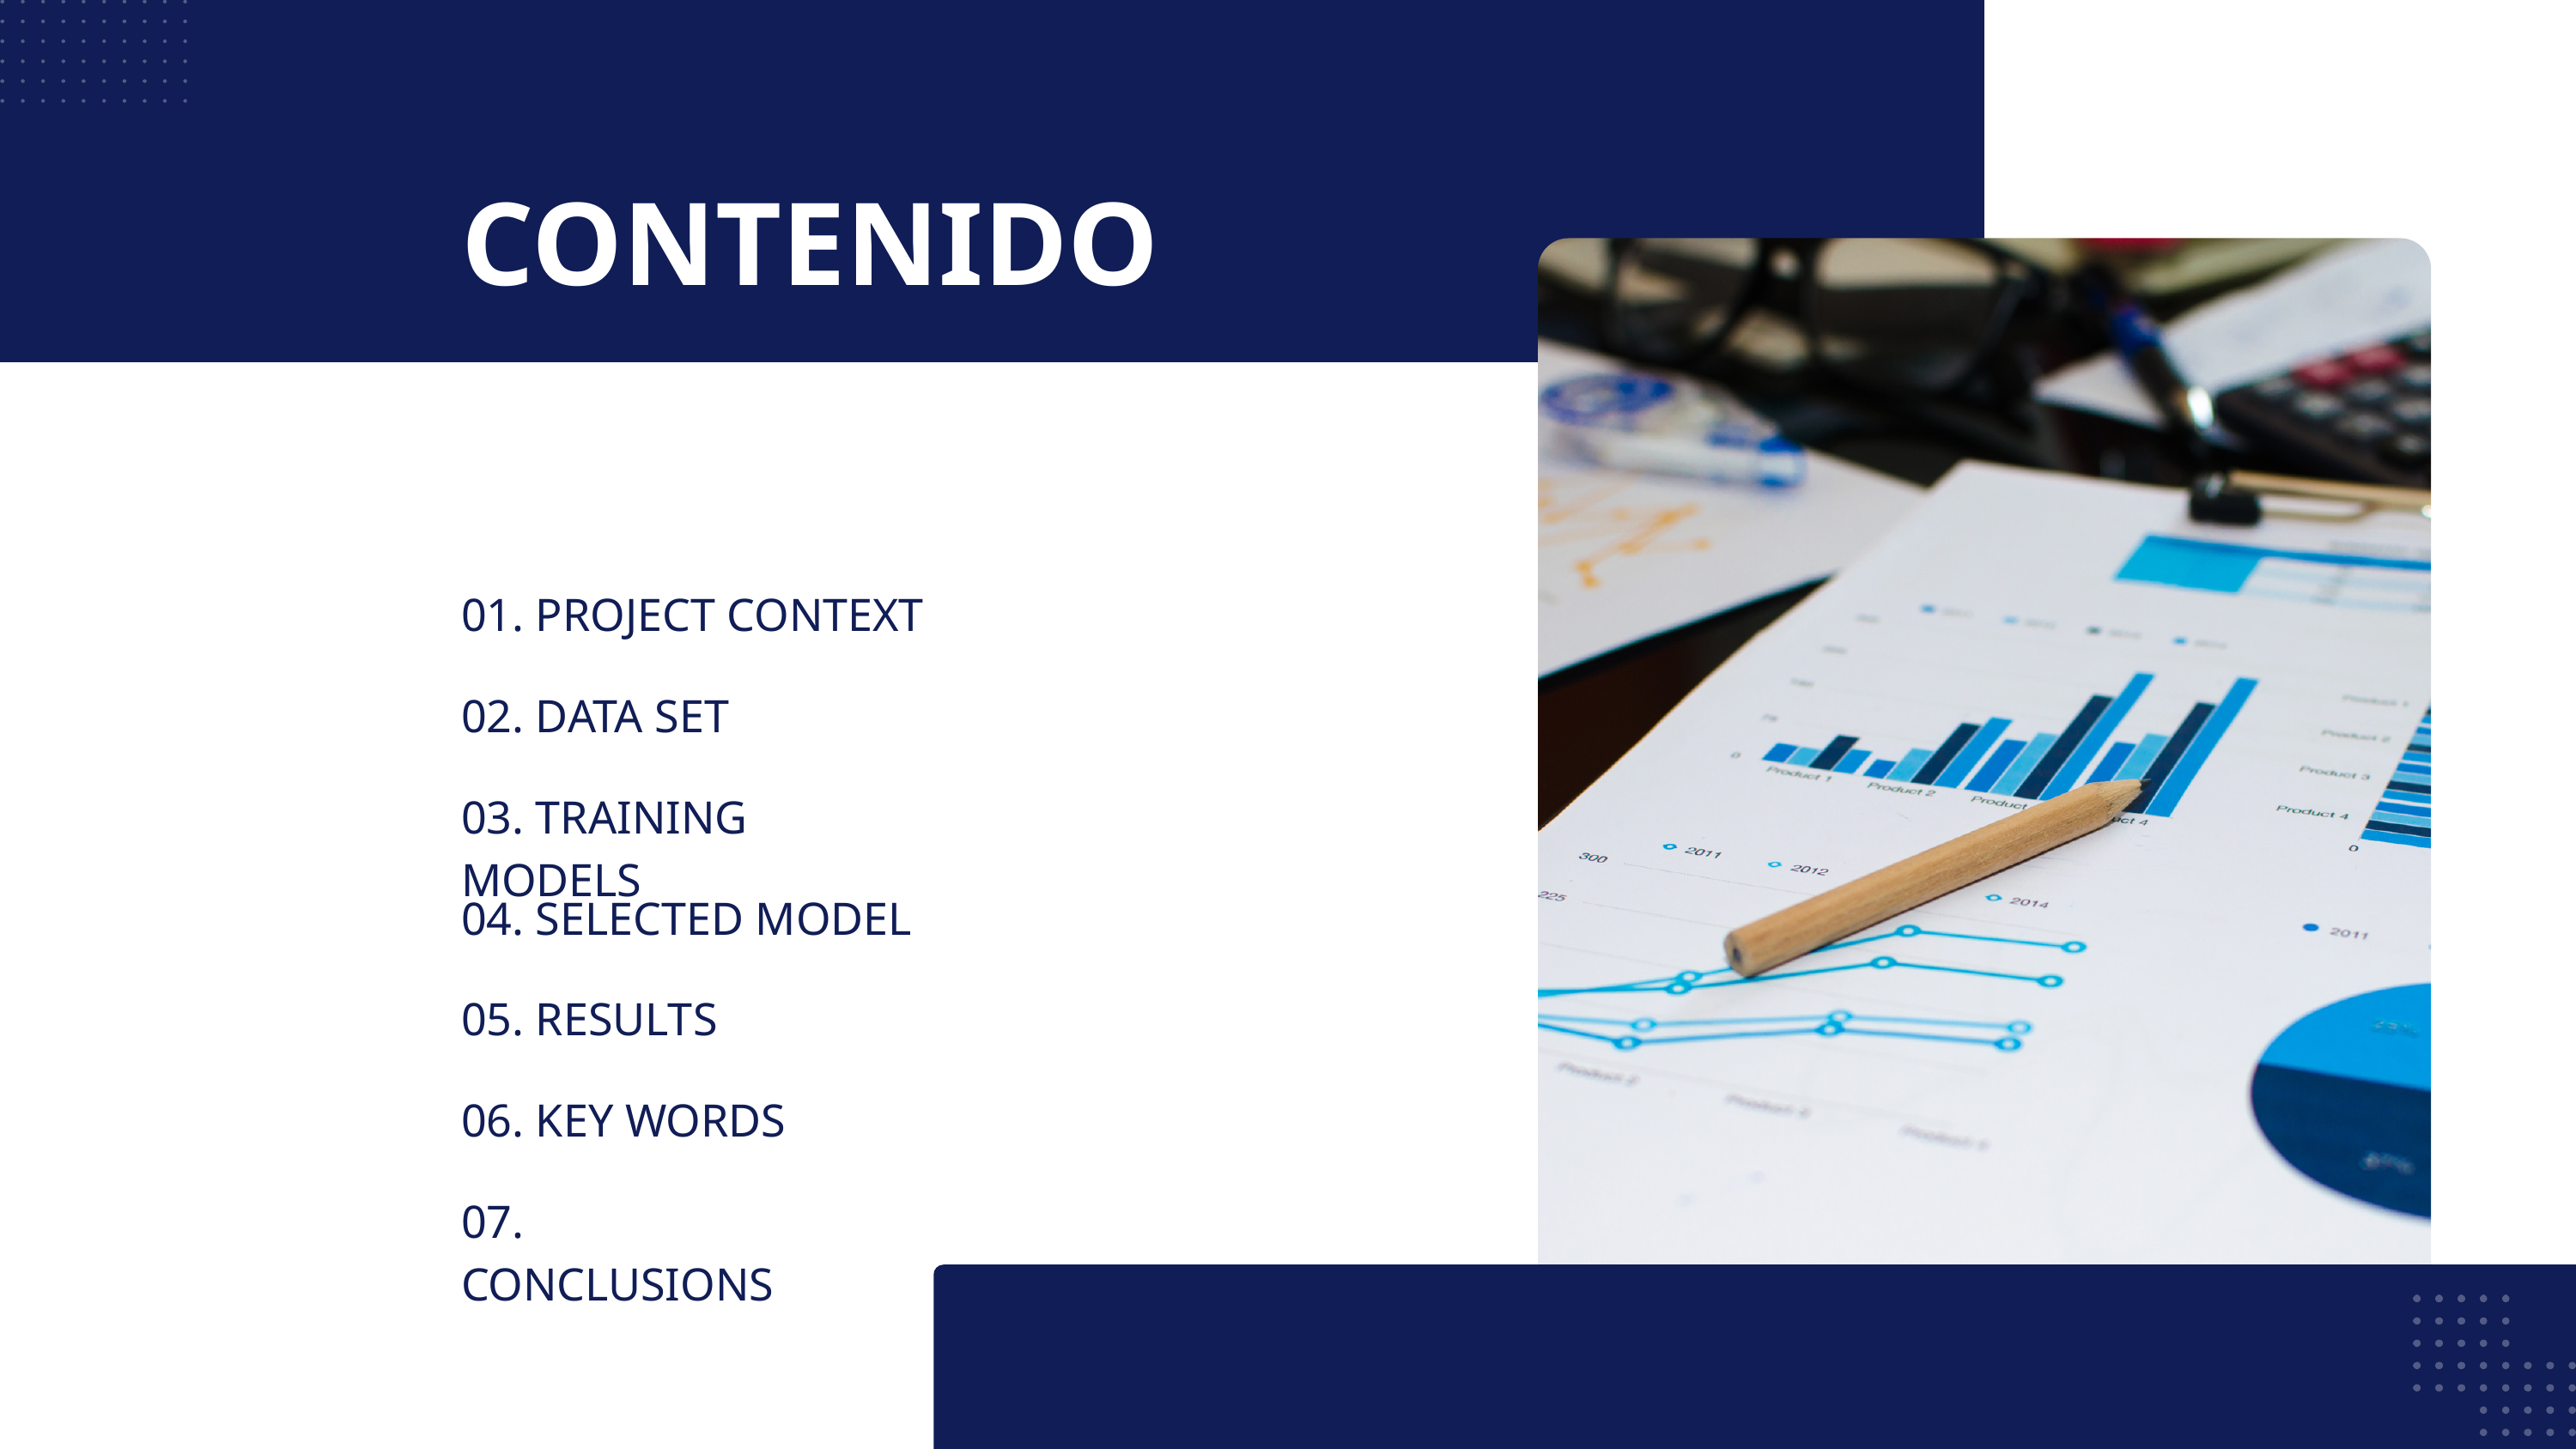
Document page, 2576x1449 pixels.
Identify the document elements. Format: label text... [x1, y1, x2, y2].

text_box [0, 0, 1985, 362]
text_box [1537, 238, 2432, 1262]
text_box 02. DATA SET [461, 679, 738, 743]
text_box 06. KEY WORDS [460, 1083, 858, 1147]
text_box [933, 1264, 2576, 1449]
text_box 01. PROJECT CONTEXT [460, 578, 986, 640]
text_box 04. SELECTED MODEL [461, 881, 934, 944]
text_box 05. RESULTS [461, 982, 793, 1046]
text_box 03. TRAINING MODELS [461, 780, 899, 881]
text_box 07. CONCLUSIONS [460, 1184, 819, 1310]
